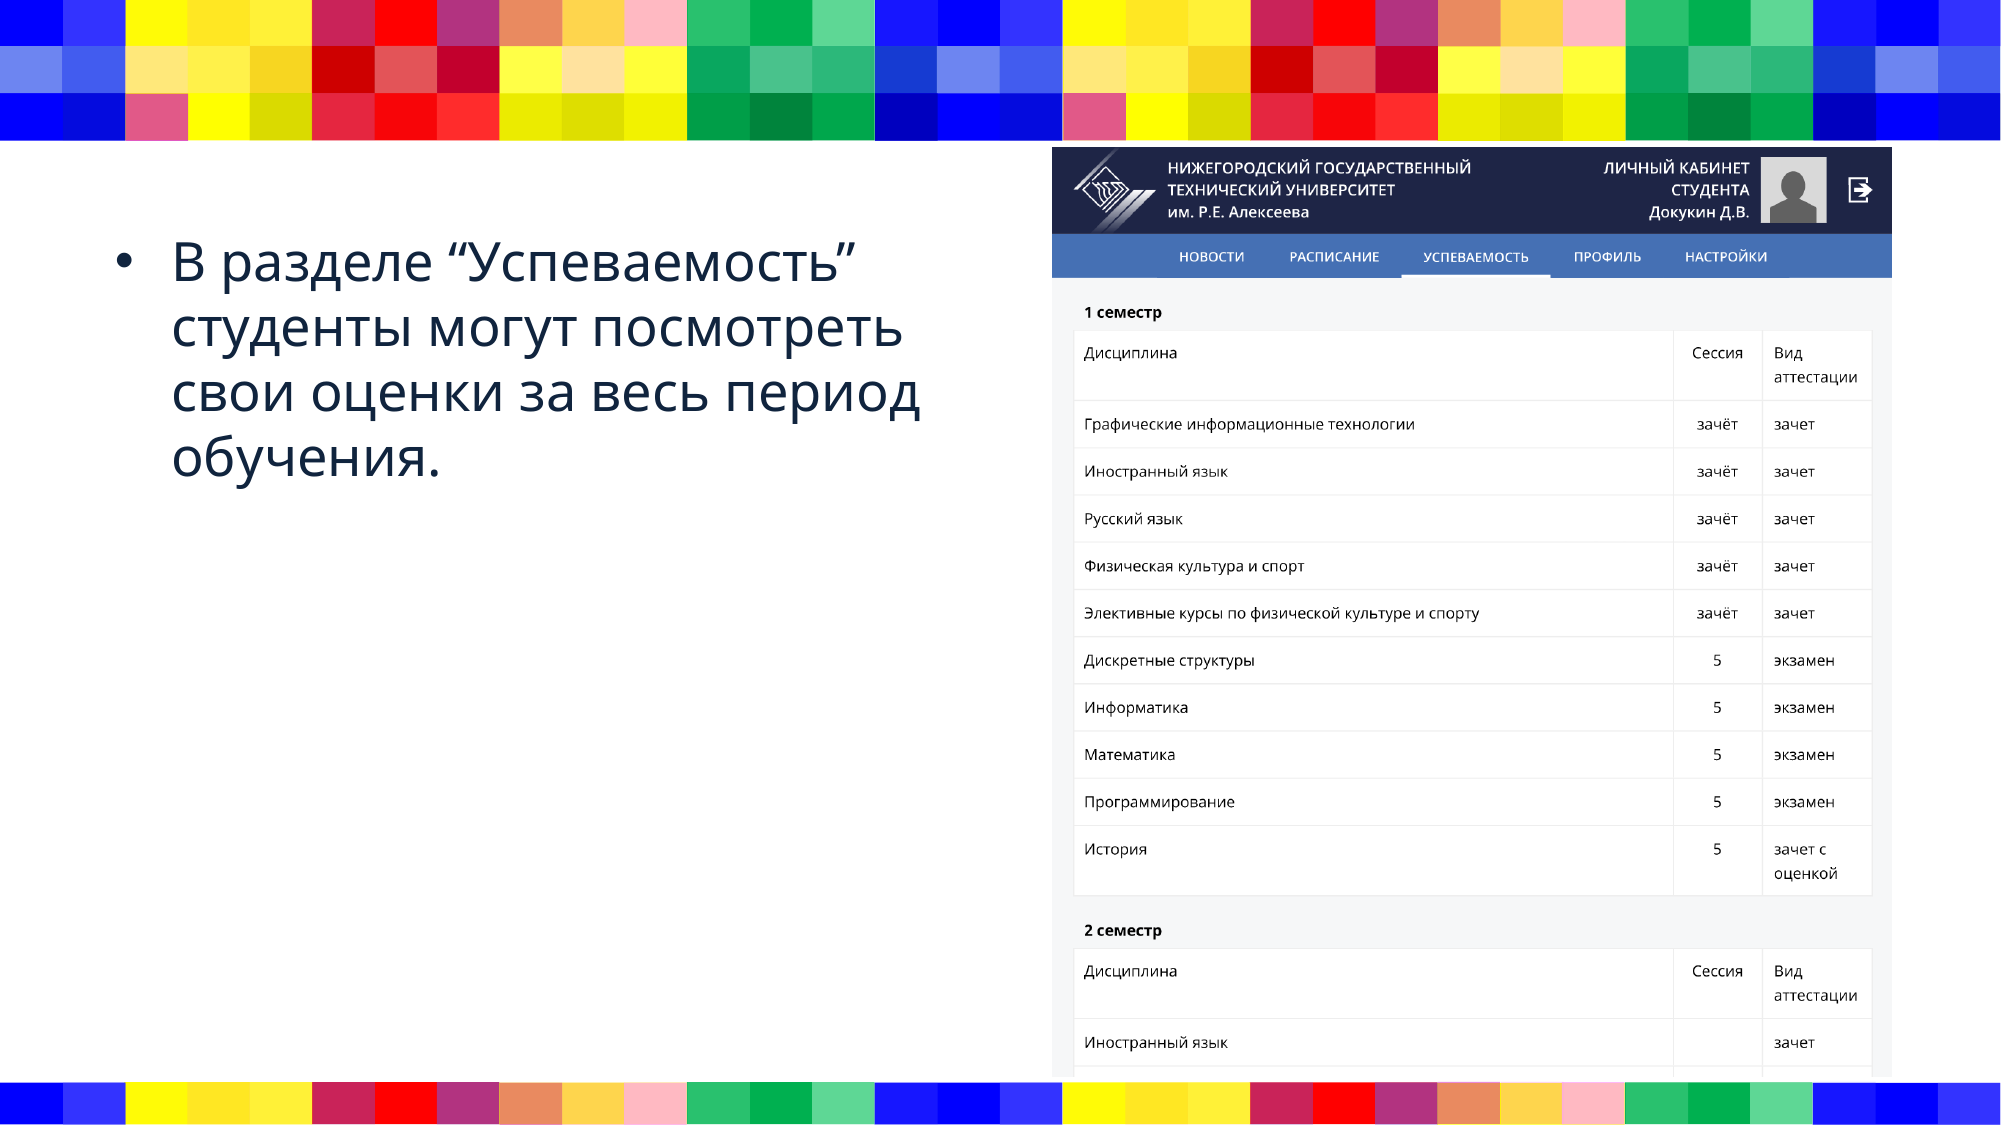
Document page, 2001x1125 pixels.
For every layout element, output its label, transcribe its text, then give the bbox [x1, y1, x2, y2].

picture [1051, 147, 1892, 1078]
list В разделе “Успеваемость” студенты могут посмотреть свои оценки за весь период обучения. [99, 219, 951, 976]
